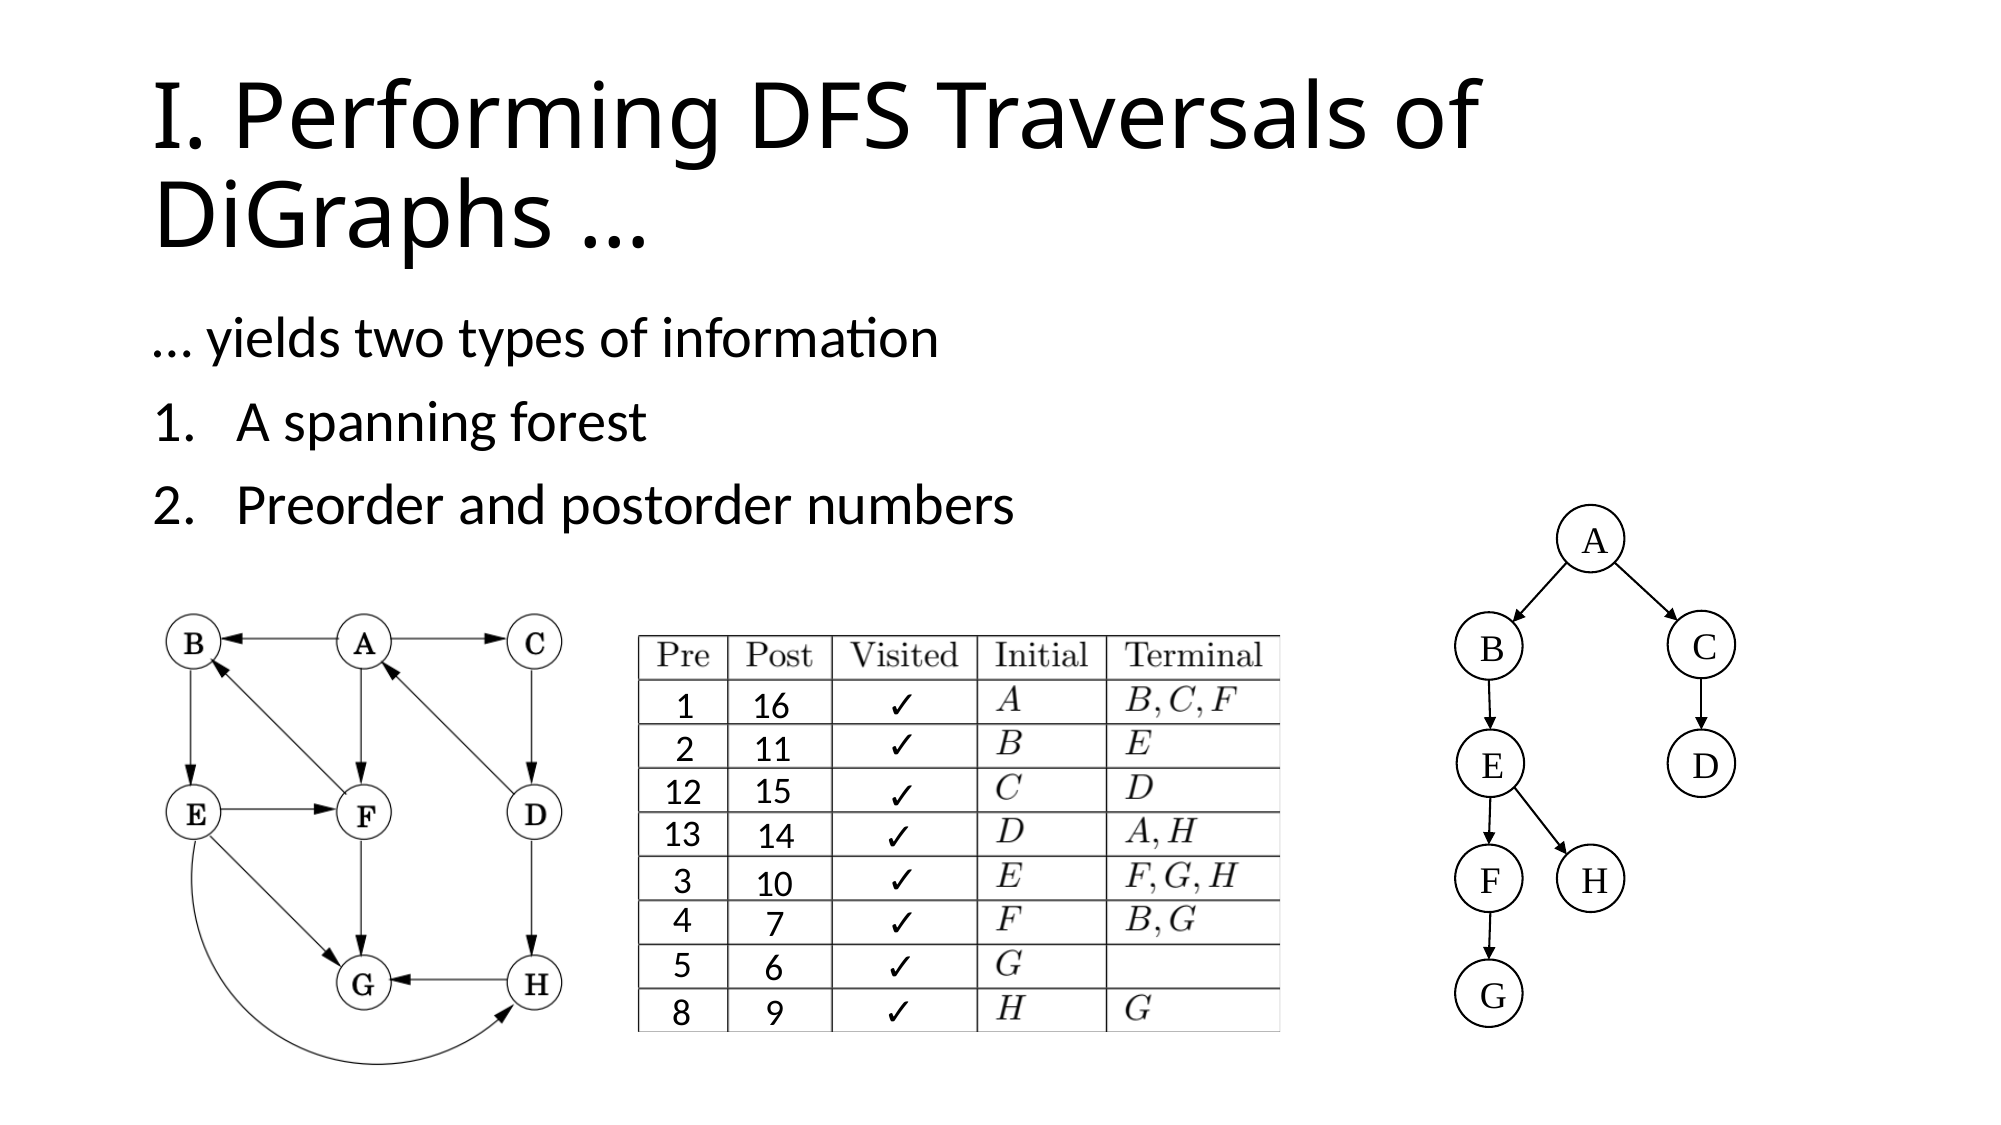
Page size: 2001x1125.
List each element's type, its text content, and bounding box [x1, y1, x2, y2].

title I. Performing DFS Traversals of DiGraphs … [137, 59, 1863, 278]
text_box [637, 634, 1281, 1041]
list … yields two types of information A spanning forest Preorder and postorder numbers [137, 299, 1863, 1014]
picture [123, 577, 657, 1088]
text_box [1455, 504, 1736, 1027]
